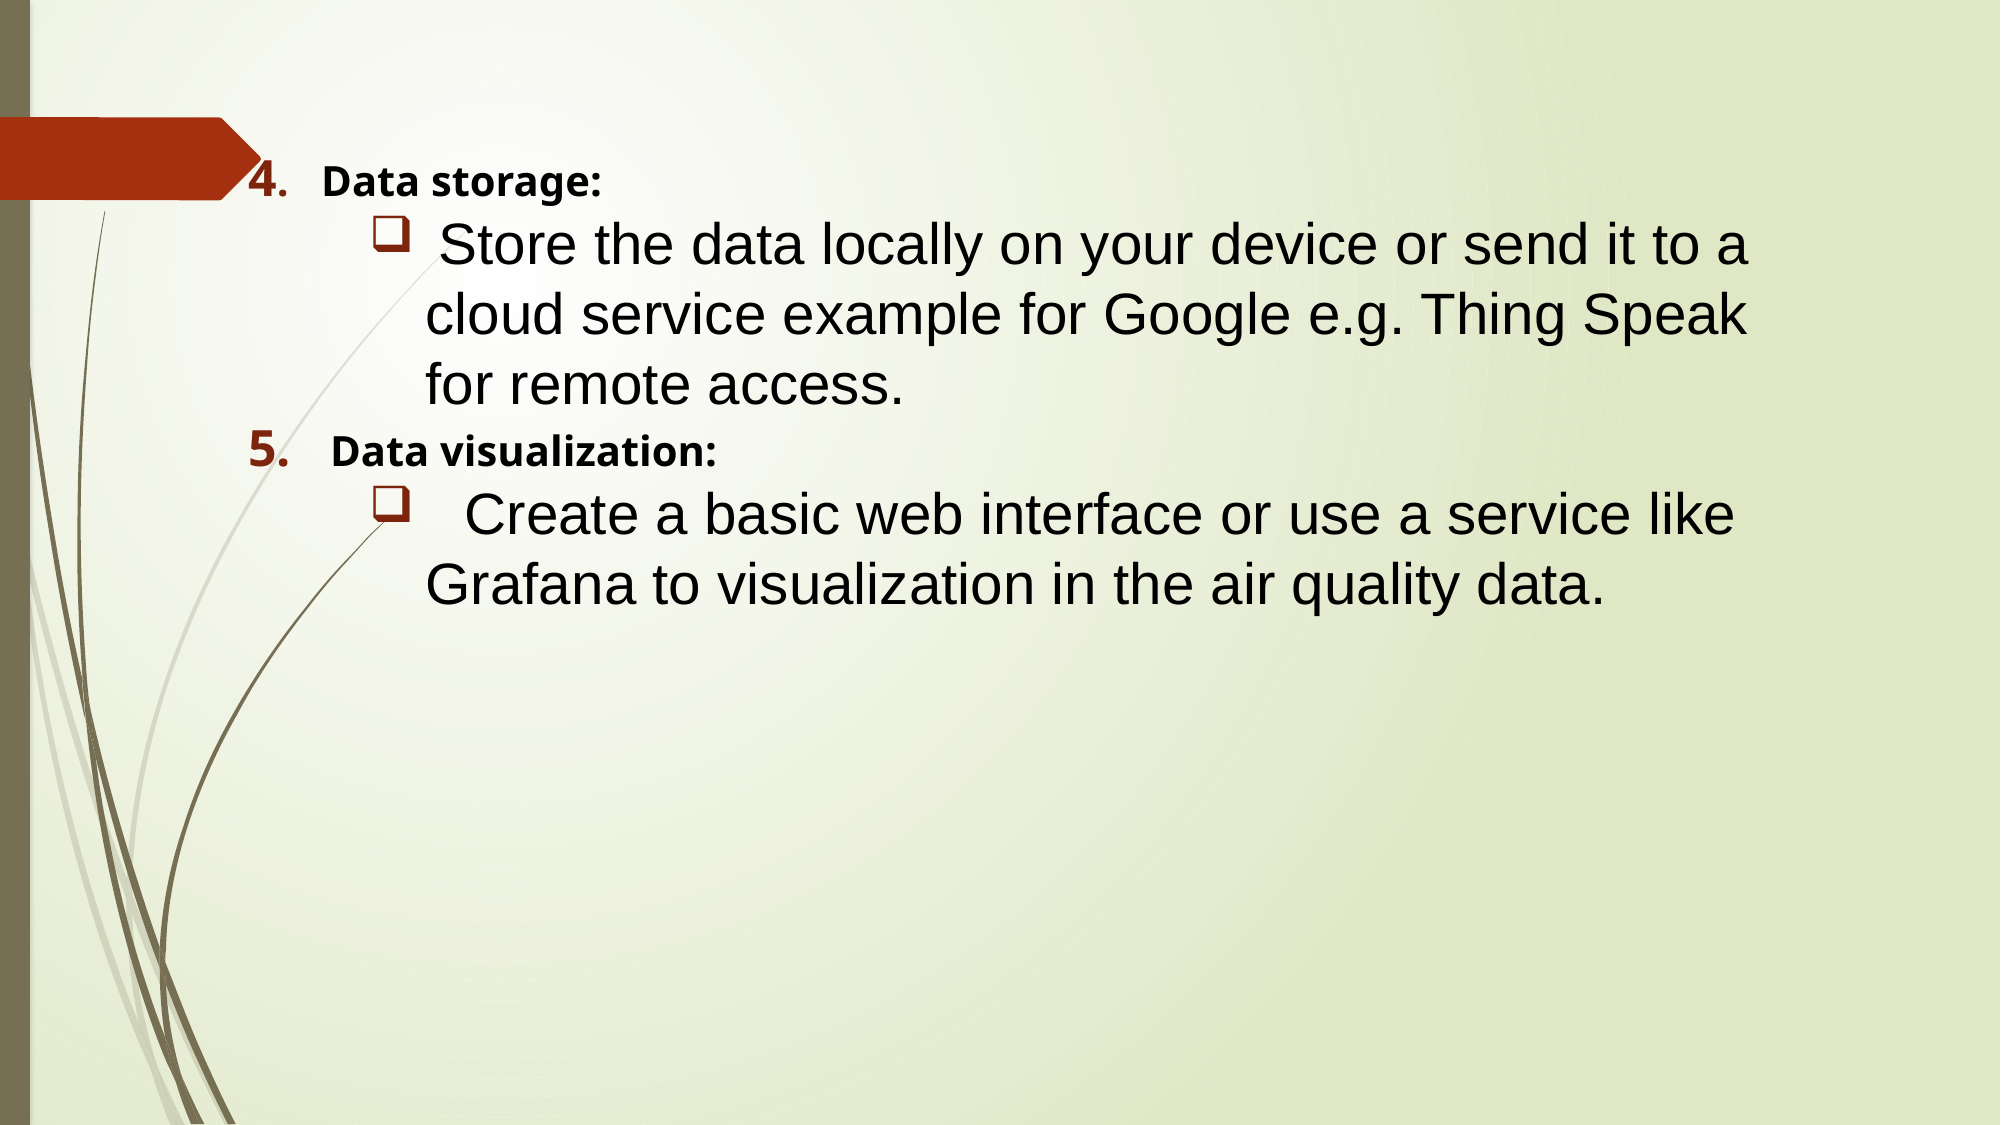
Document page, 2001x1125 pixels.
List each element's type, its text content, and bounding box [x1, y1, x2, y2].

text_box 4. Data storage: Store the data locally on your device or send it to a cloud service example for Google e.g. Thing Speak for remote access. 5. Data visualization: Create a basic web interface or use a service like Grafana to visualization in the air quality data. [129, 138, 1839, 684]
